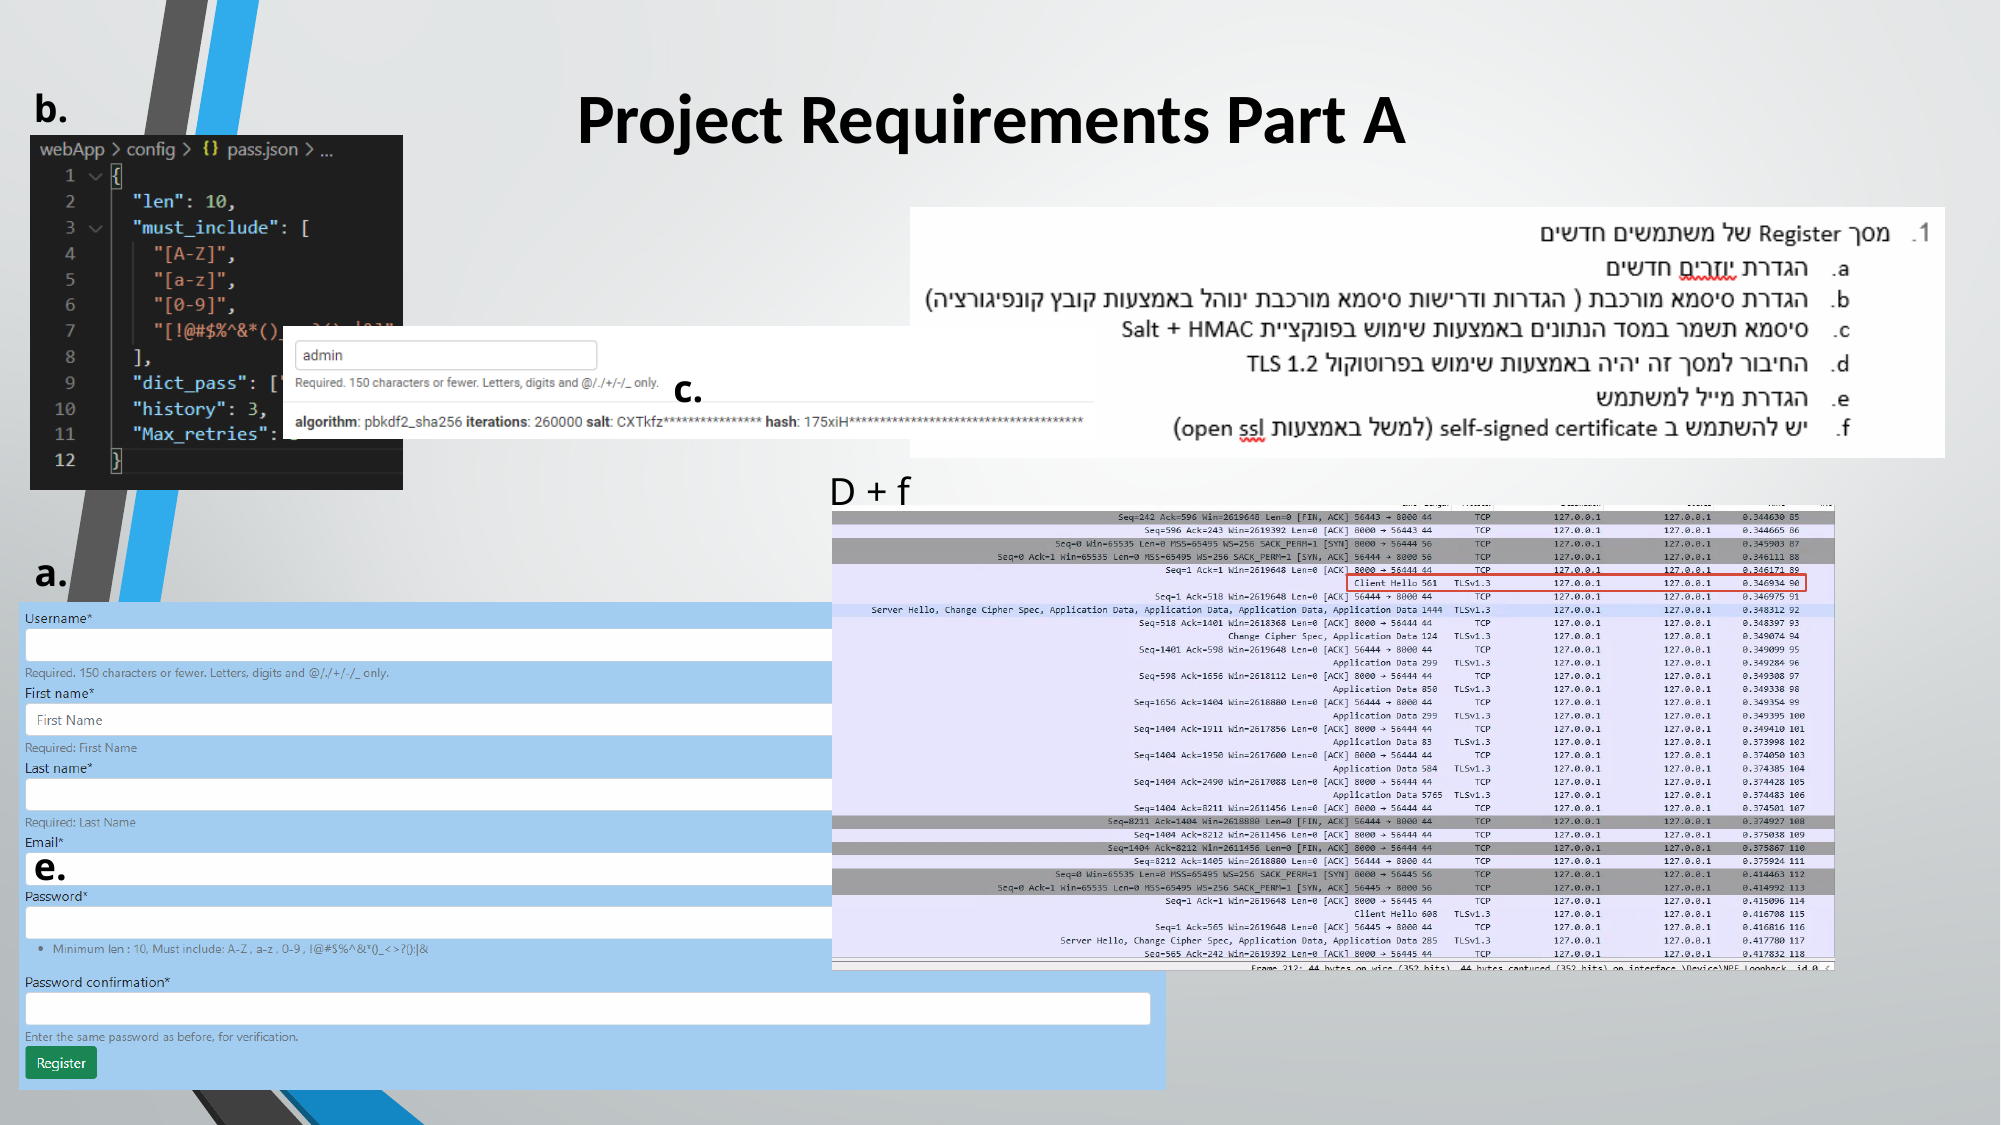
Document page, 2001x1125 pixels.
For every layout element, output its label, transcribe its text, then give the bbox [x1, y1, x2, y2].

picture [19, 504, 1835, 1090]
text_box b. [19, 77, 83, 138]
picture [30, 135, 1946, 491]
title Project Requirements Part A [497, 35, 1503, 196]
text_box a. [19, 541, 102, 602]
text_box D + f [814, 460, 926, 521]
